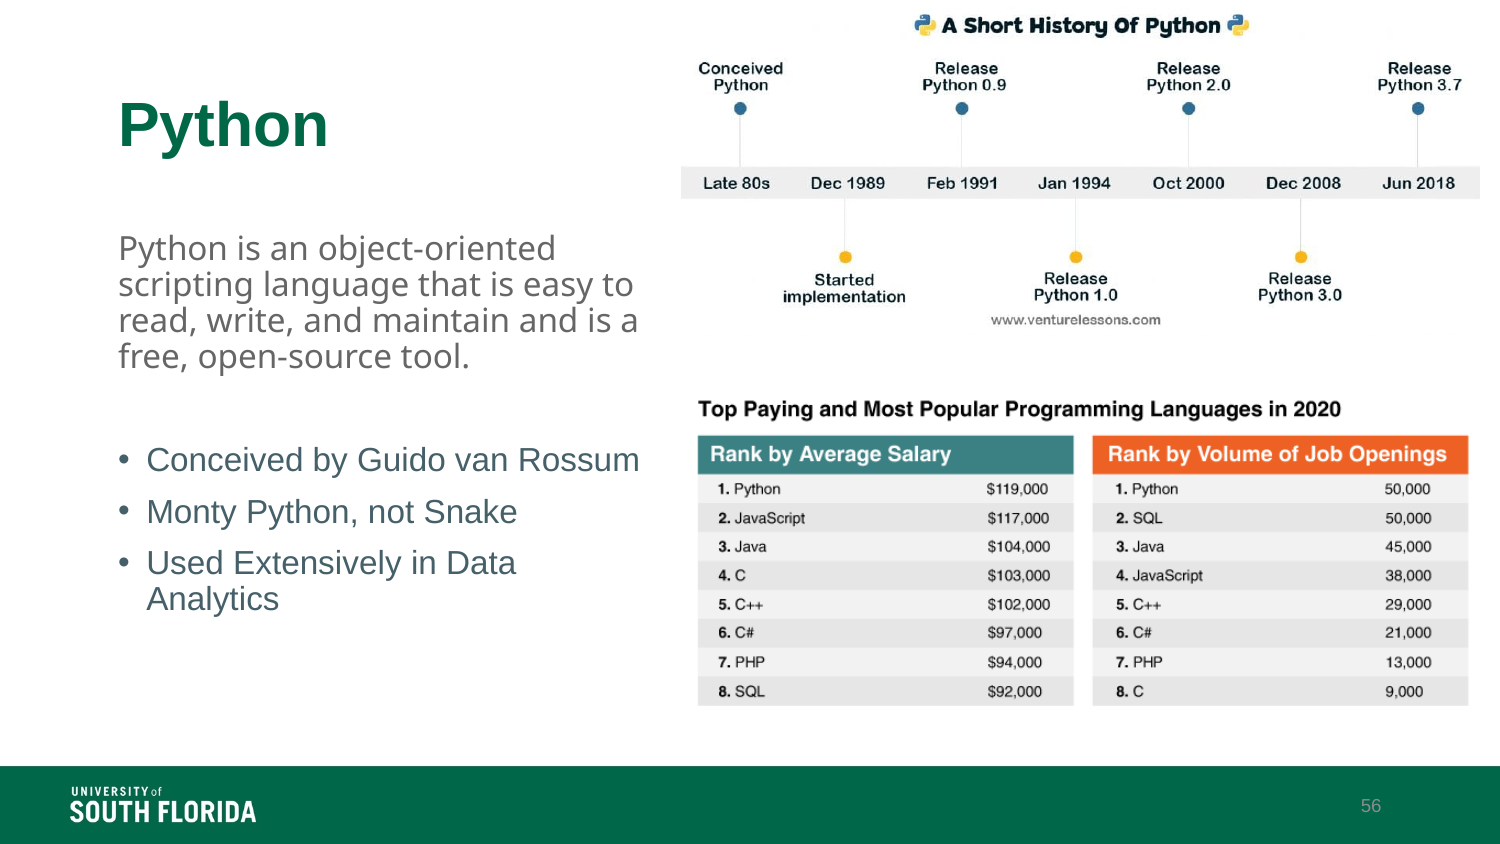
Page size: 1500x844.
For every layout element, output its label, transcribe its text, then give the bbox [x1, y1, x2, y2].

slide_number 56 [1059, 782, 1397, 827]
picture [0, 0, 1500, 844]
title Python [103, 44, 681, 208]
list Python is an object-oriented scripting language that is easy to read, write, and maintain and is a free, open-source tool. Conceived by Guido van Rossum Monty Python, not Snake Used Extensively in Data Analytics [103, 224, 673, 760]
